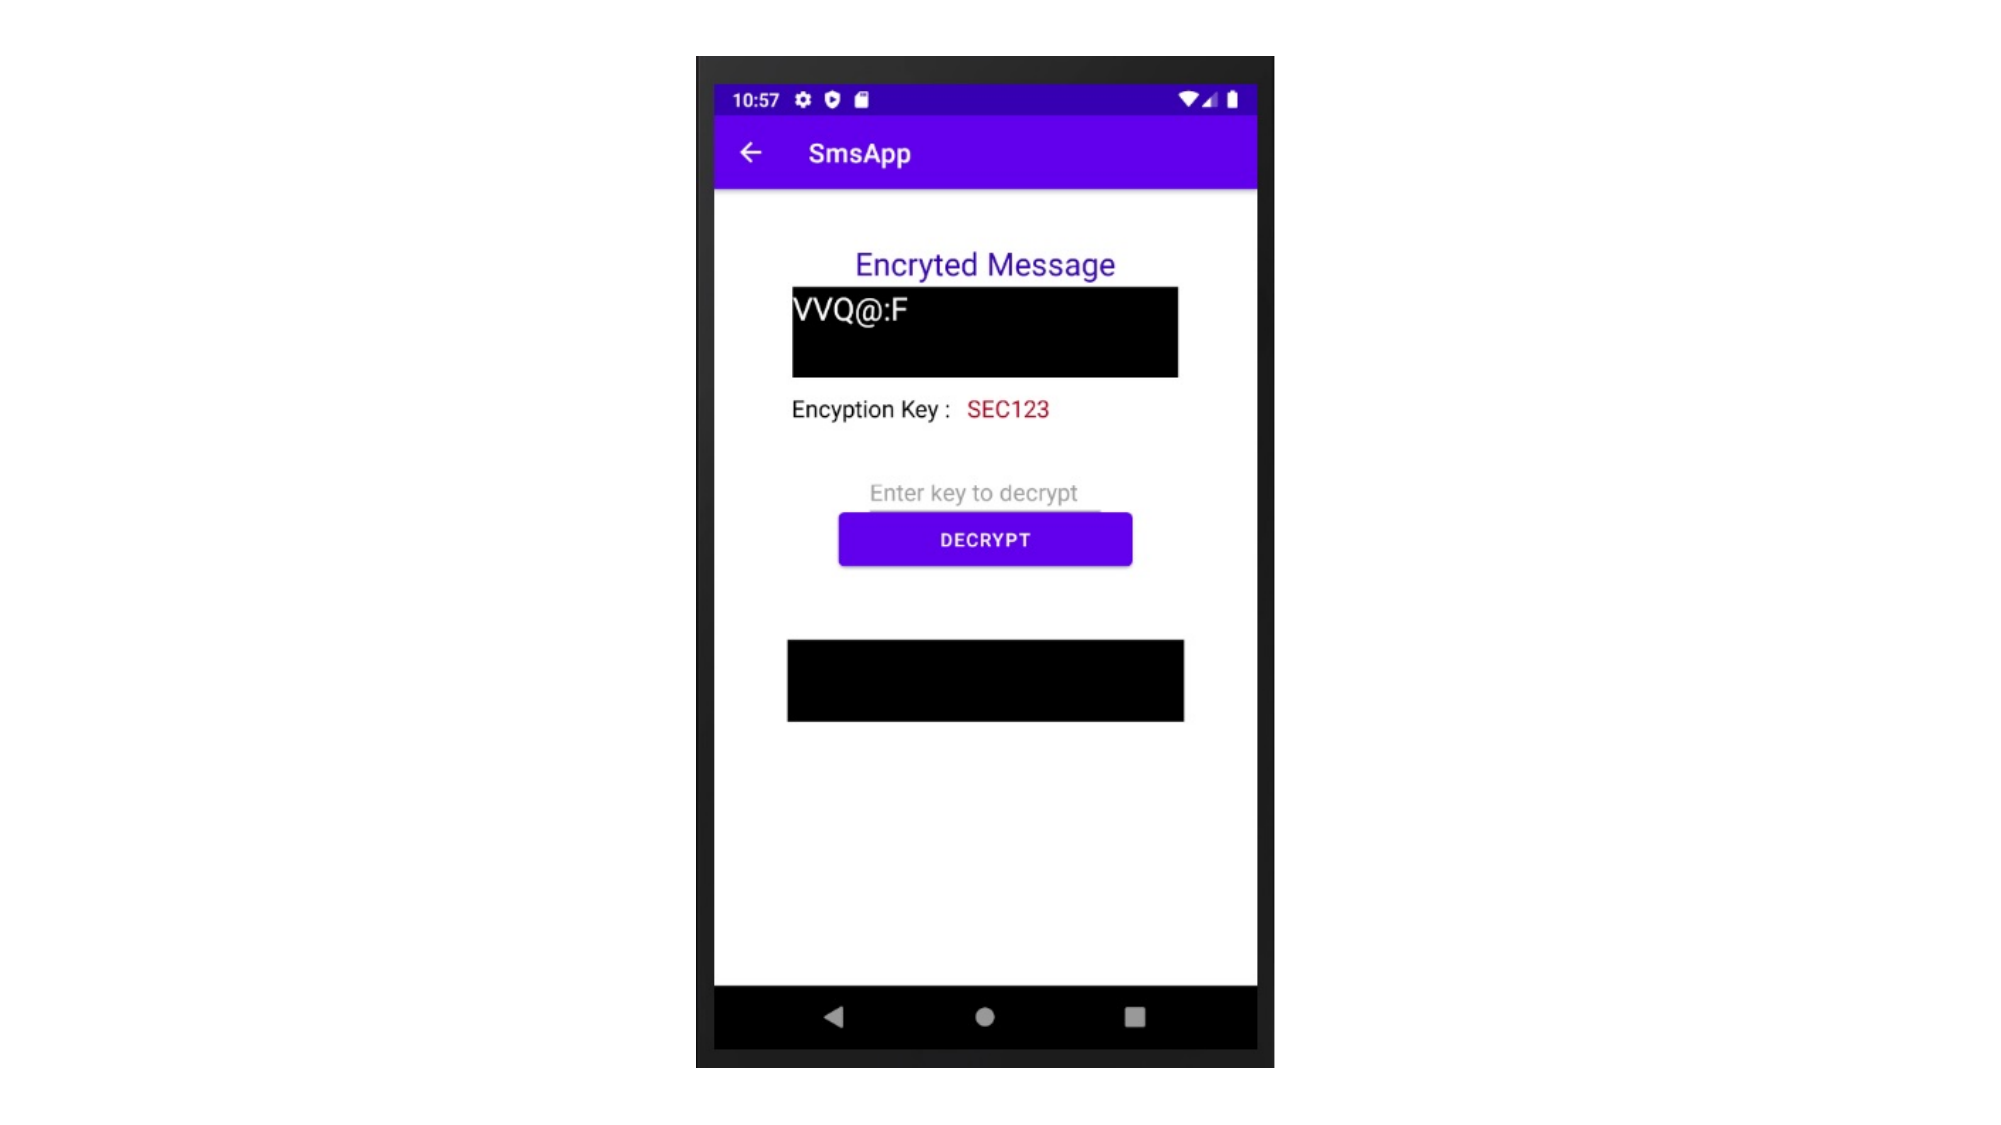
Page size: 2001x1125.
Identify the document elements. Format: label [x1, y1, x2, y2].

picture [696, 56, 1276, 1068]
